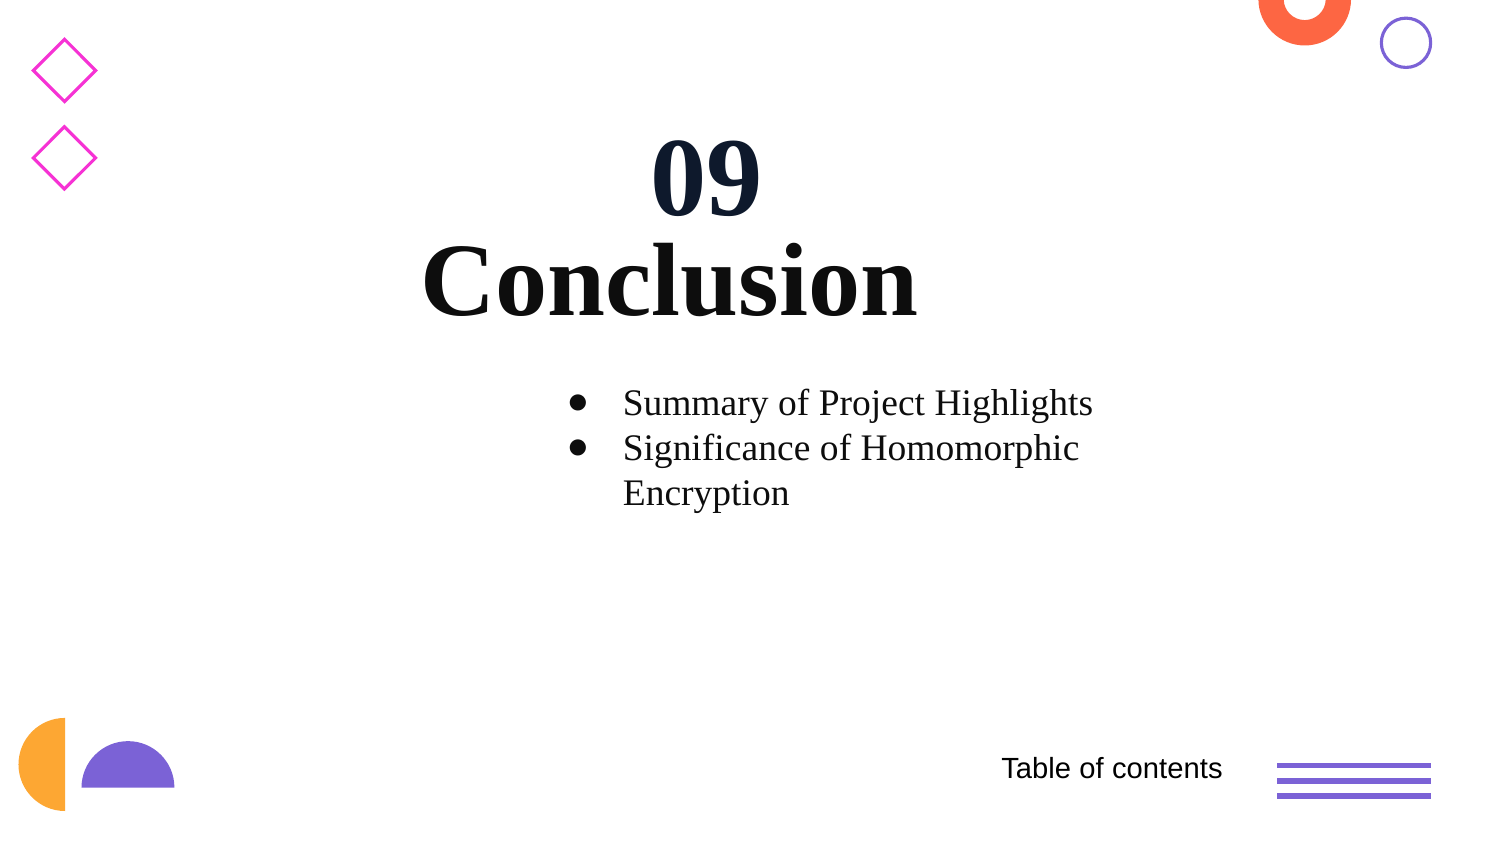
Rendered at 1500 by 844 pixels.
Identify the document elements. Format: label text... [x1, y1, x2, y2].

text_box Conclusion [405, 196, 1095, 352]
text_box Summary of Project Highlights Significance of Homomorphic Encryption [532, 362, 1259, 528]
text_box Table of contents [986, 733, 1272, 799]
text_box 09 [460, 67, 953, 196]
